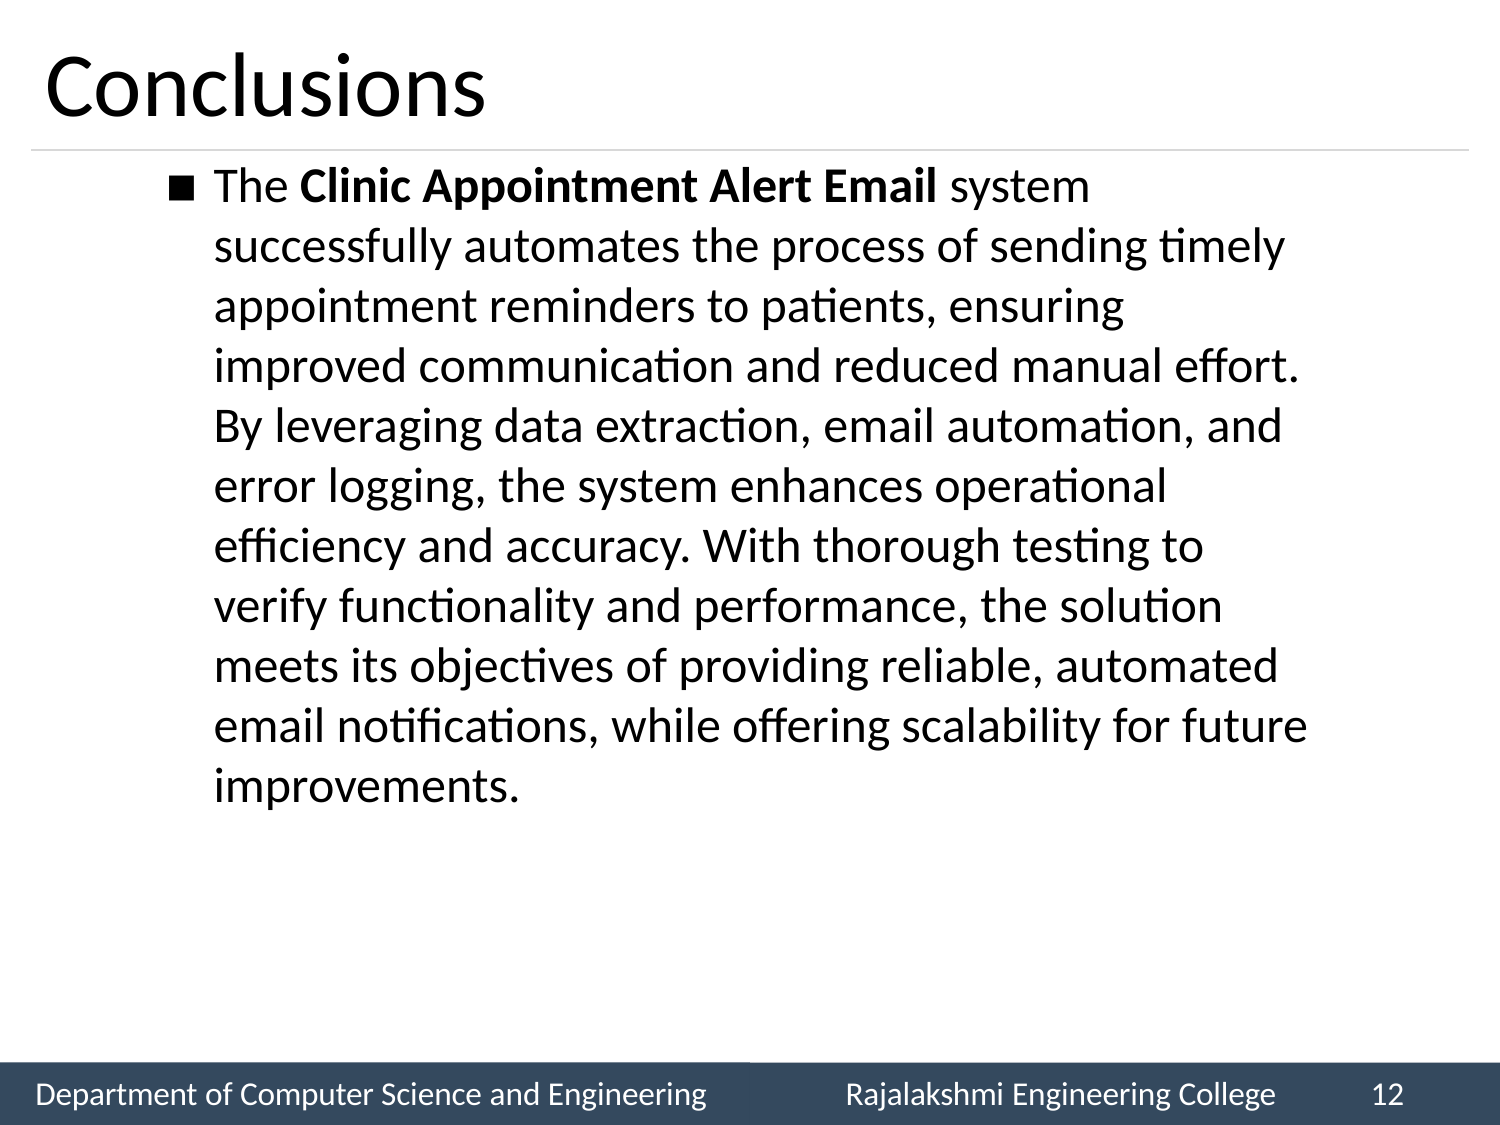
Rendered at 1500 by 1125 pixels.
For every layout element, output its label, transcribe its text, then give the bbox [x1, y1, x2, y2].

picture [0, 1058, 1500, 1125]
text_box The Clinic Appointment Alert Email system successfully automates the process of sending timely appointment reminders to patients, ensuring improved communication and reduced manual effort. By leveraging data extraction, email automation, and error logging, the system enhances operational efficiency and accuracy. With thorough testing to verify functionality and performance, the solution meets its objectives of providing reliable, automated email notifications, while offering scalability for future improvements. [162, 149, 1313, 813]
footer Department of Computer Science and Engineering [33, 1078, 717, 1125]
slide_number 12 [1364, 1078, 1411, 1125]
title Conclusions [43, 22, 490, 213]
slide_number Rajalakshmi Engineering College [843, 1078, 1284, 1125]
